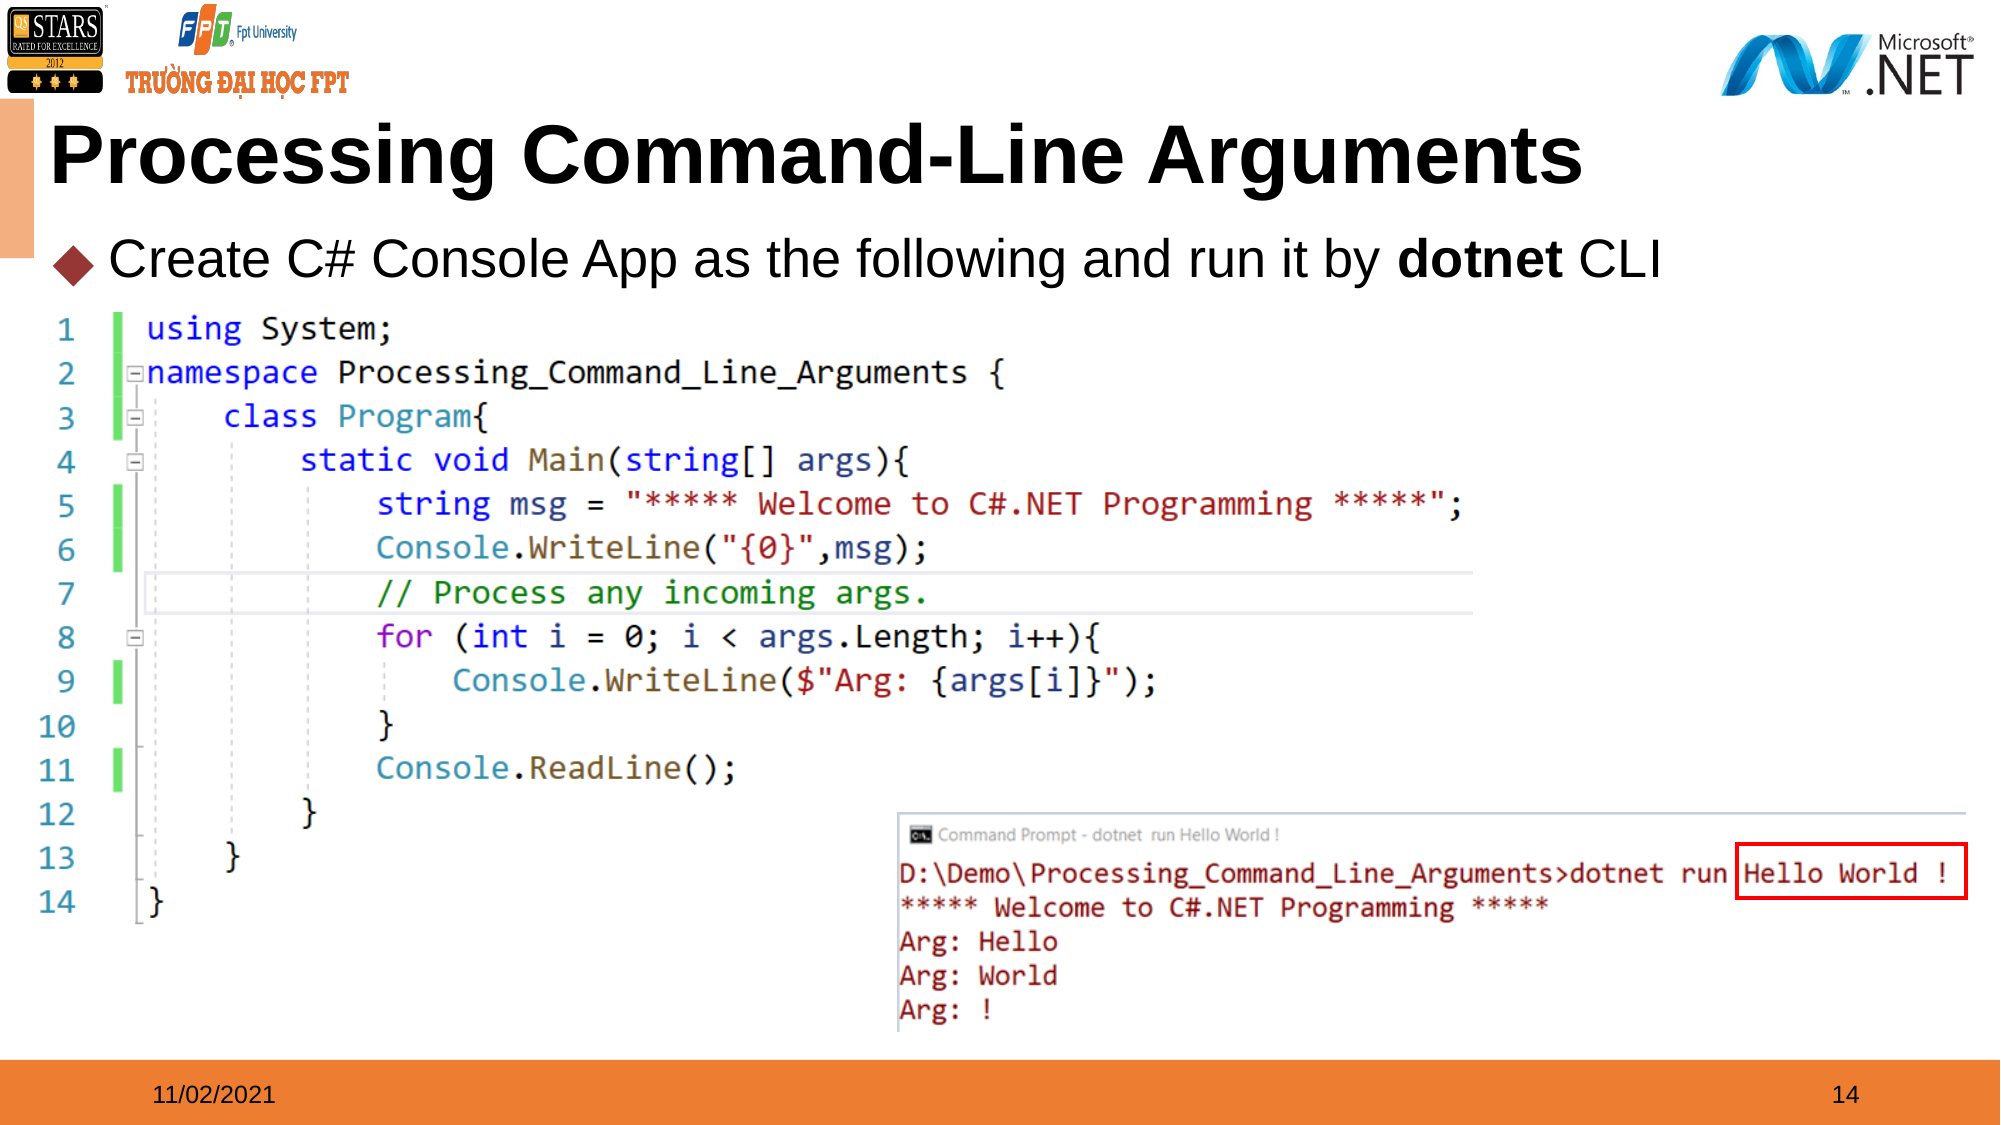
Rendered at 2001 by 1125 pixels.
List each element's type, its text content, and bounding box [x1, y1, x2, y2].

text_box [897, 811, 1967, 1032]
slide_number 14 [1424, 1063, 1875, 1123]
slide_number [137, 1063, 588, 1123]
picture [7, 4, 349, 99]
picture [33, 312, 1474, 929]
picture [1685, 0, 2001, 129]
title Processing Command-Line Arguments [34, 117, 1760, 196]
list Create C# Console App as the following and run it by dotnet CLI [37, 203, 1721, 282]
